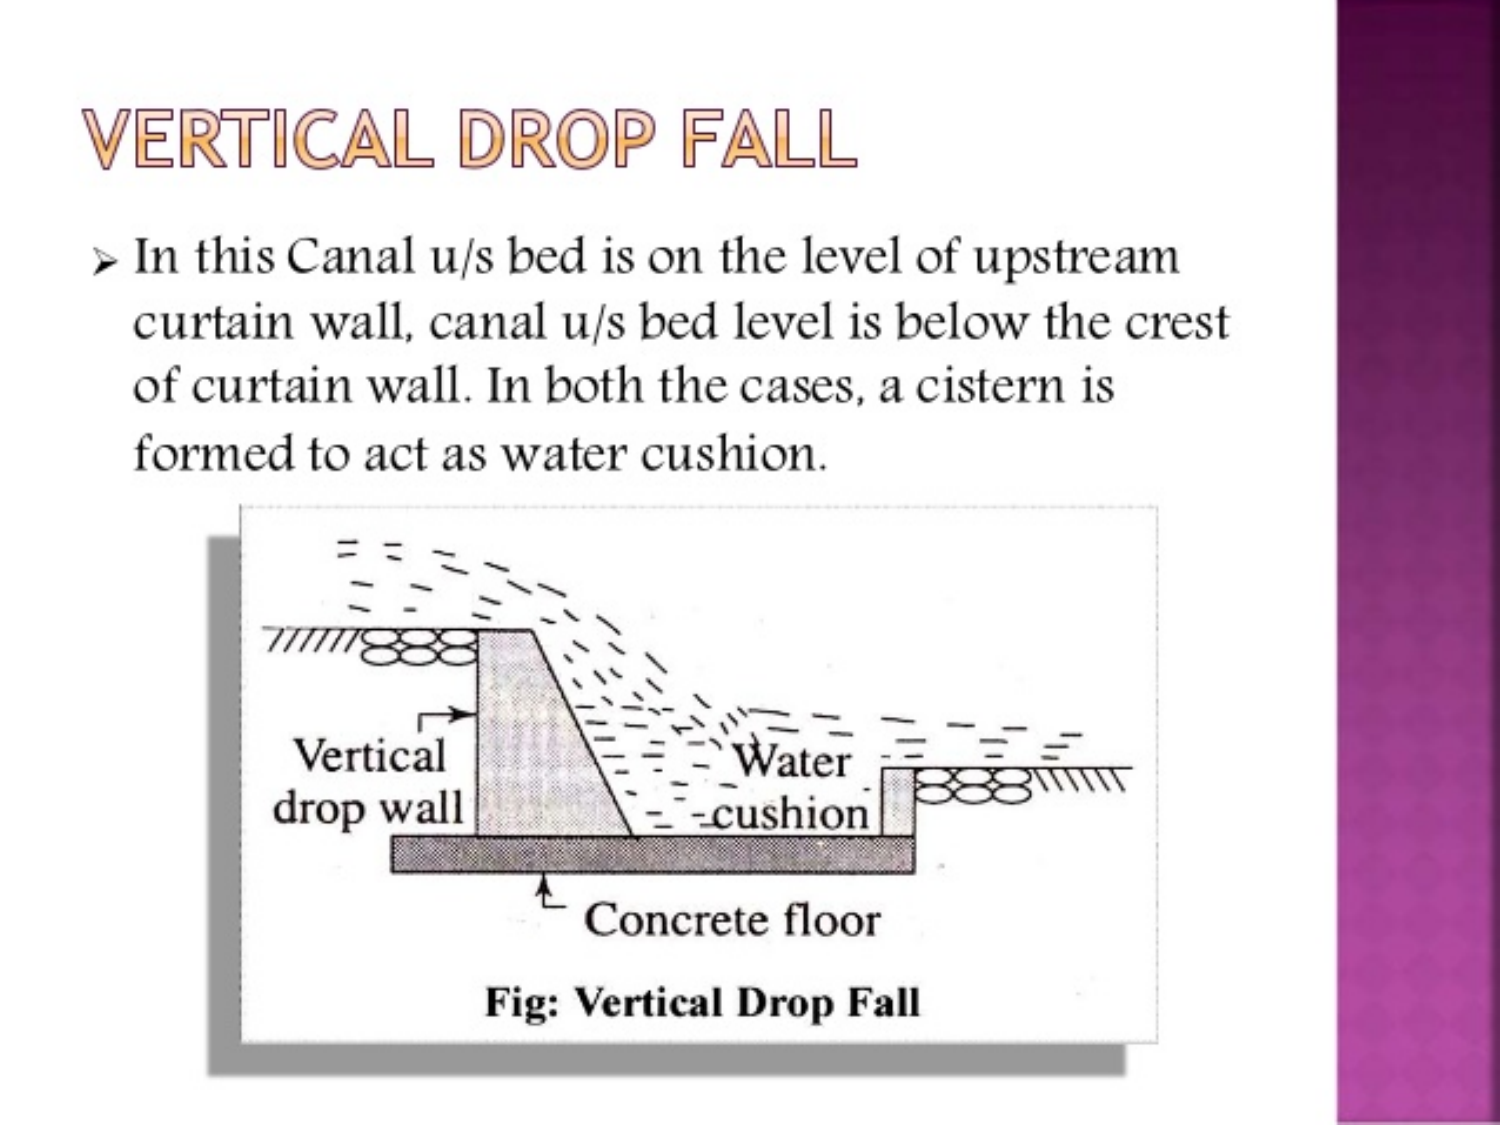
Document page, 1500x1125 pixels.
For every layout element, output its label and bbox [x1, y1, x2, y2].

list [0, 0, 1500, 1125]
